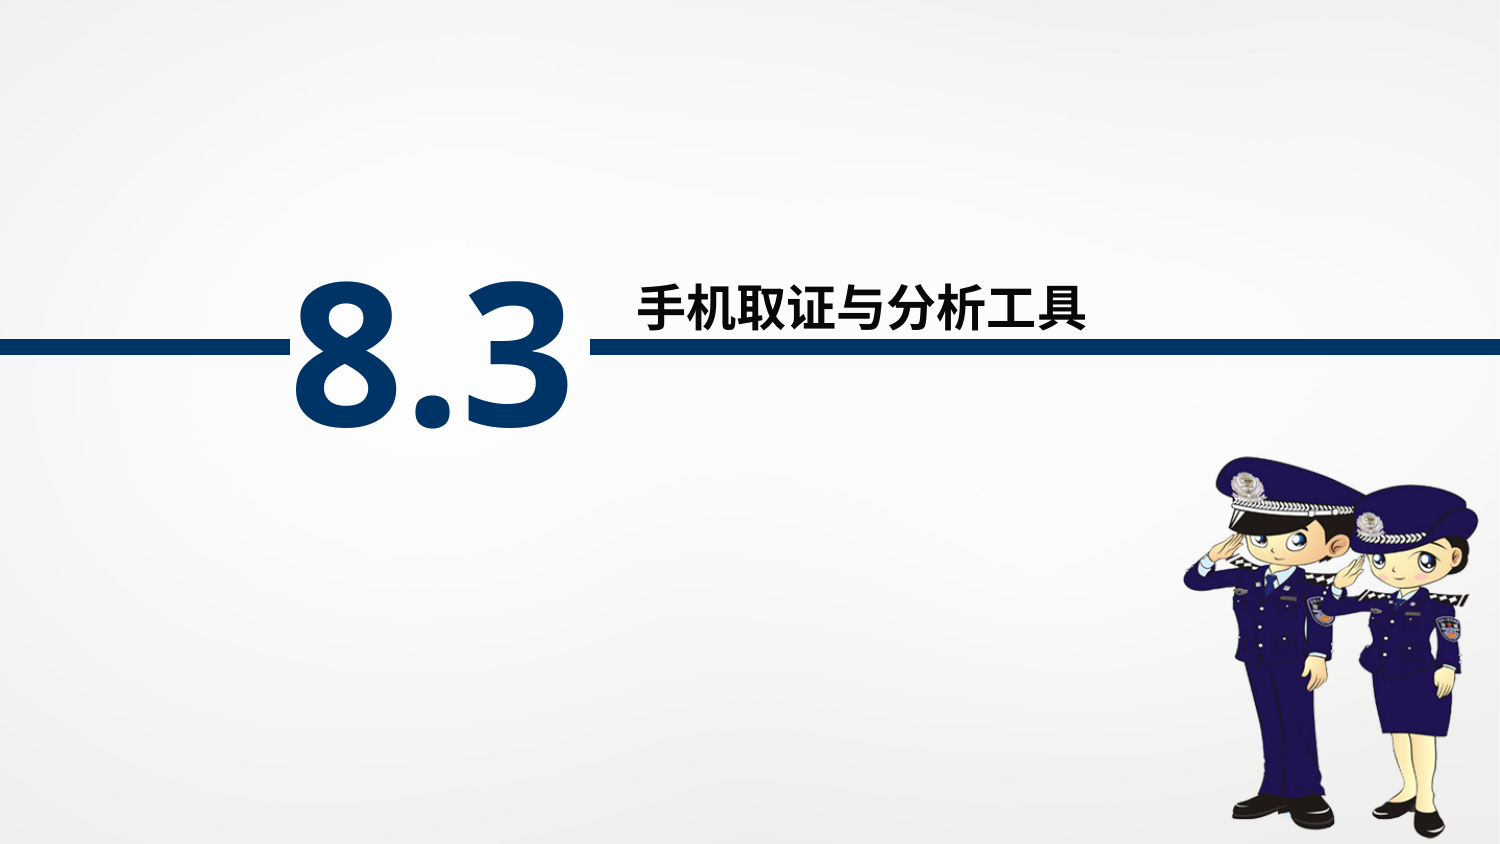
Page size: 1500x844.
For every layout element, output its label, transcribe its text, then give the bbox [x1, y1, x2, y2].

picture [0, 355, 1500, 844]
text_box 手机取证与分析工具 [594, 261, 1102, 346]
text_box 8.3 [274, 219, 591, 475]
picture [0, 0, 1500, 339]
